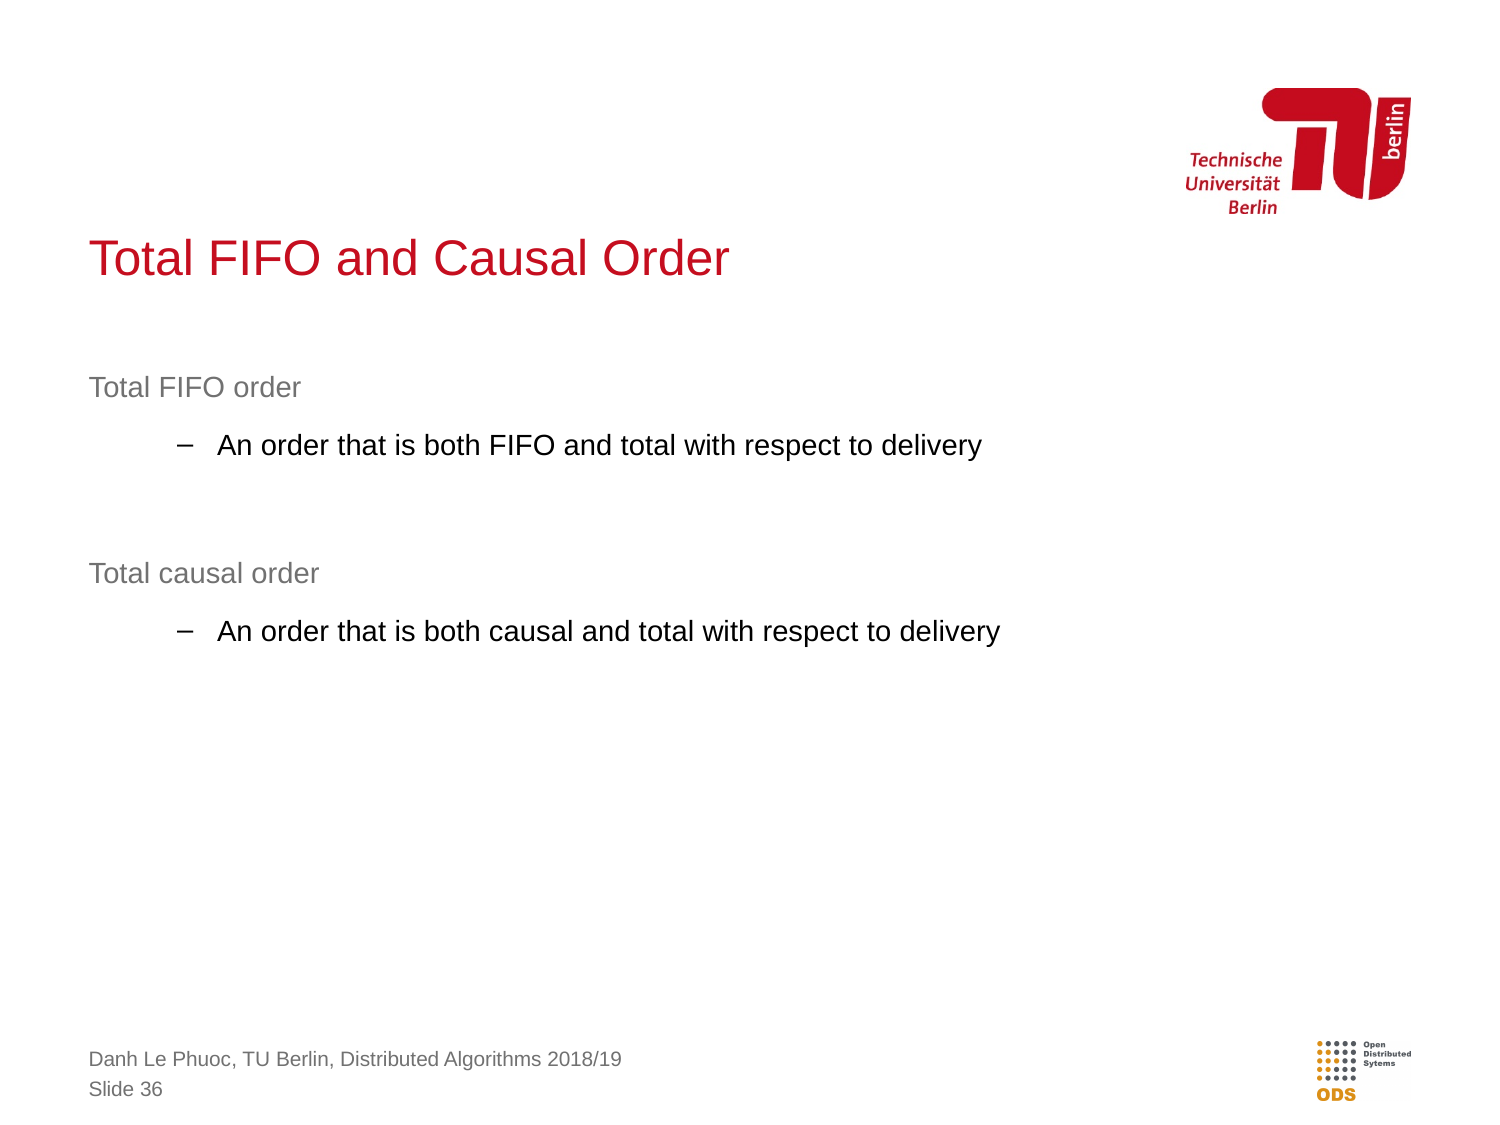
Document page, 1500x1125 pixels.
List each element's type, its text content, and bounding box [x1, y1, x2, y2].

slide_number Slide 36 [88, 1075, 1176, 1101]
footer Danh Le Phuoc, TU Berlin, Distributed Algorithms 2018/19 [88, 1045, 1176, 1071]
picture [1186, 88, 1411, 214]
title Total FIFO and Causal Order [88, 222, 1411, 286]
list Total FIFO order An order that is both FIFO and total with respect to delivery Total causal order An order that is both causal and total with respect to delivery [88, 315, 1411, 983]
picture [1317, 1041, 1411, 1101]
